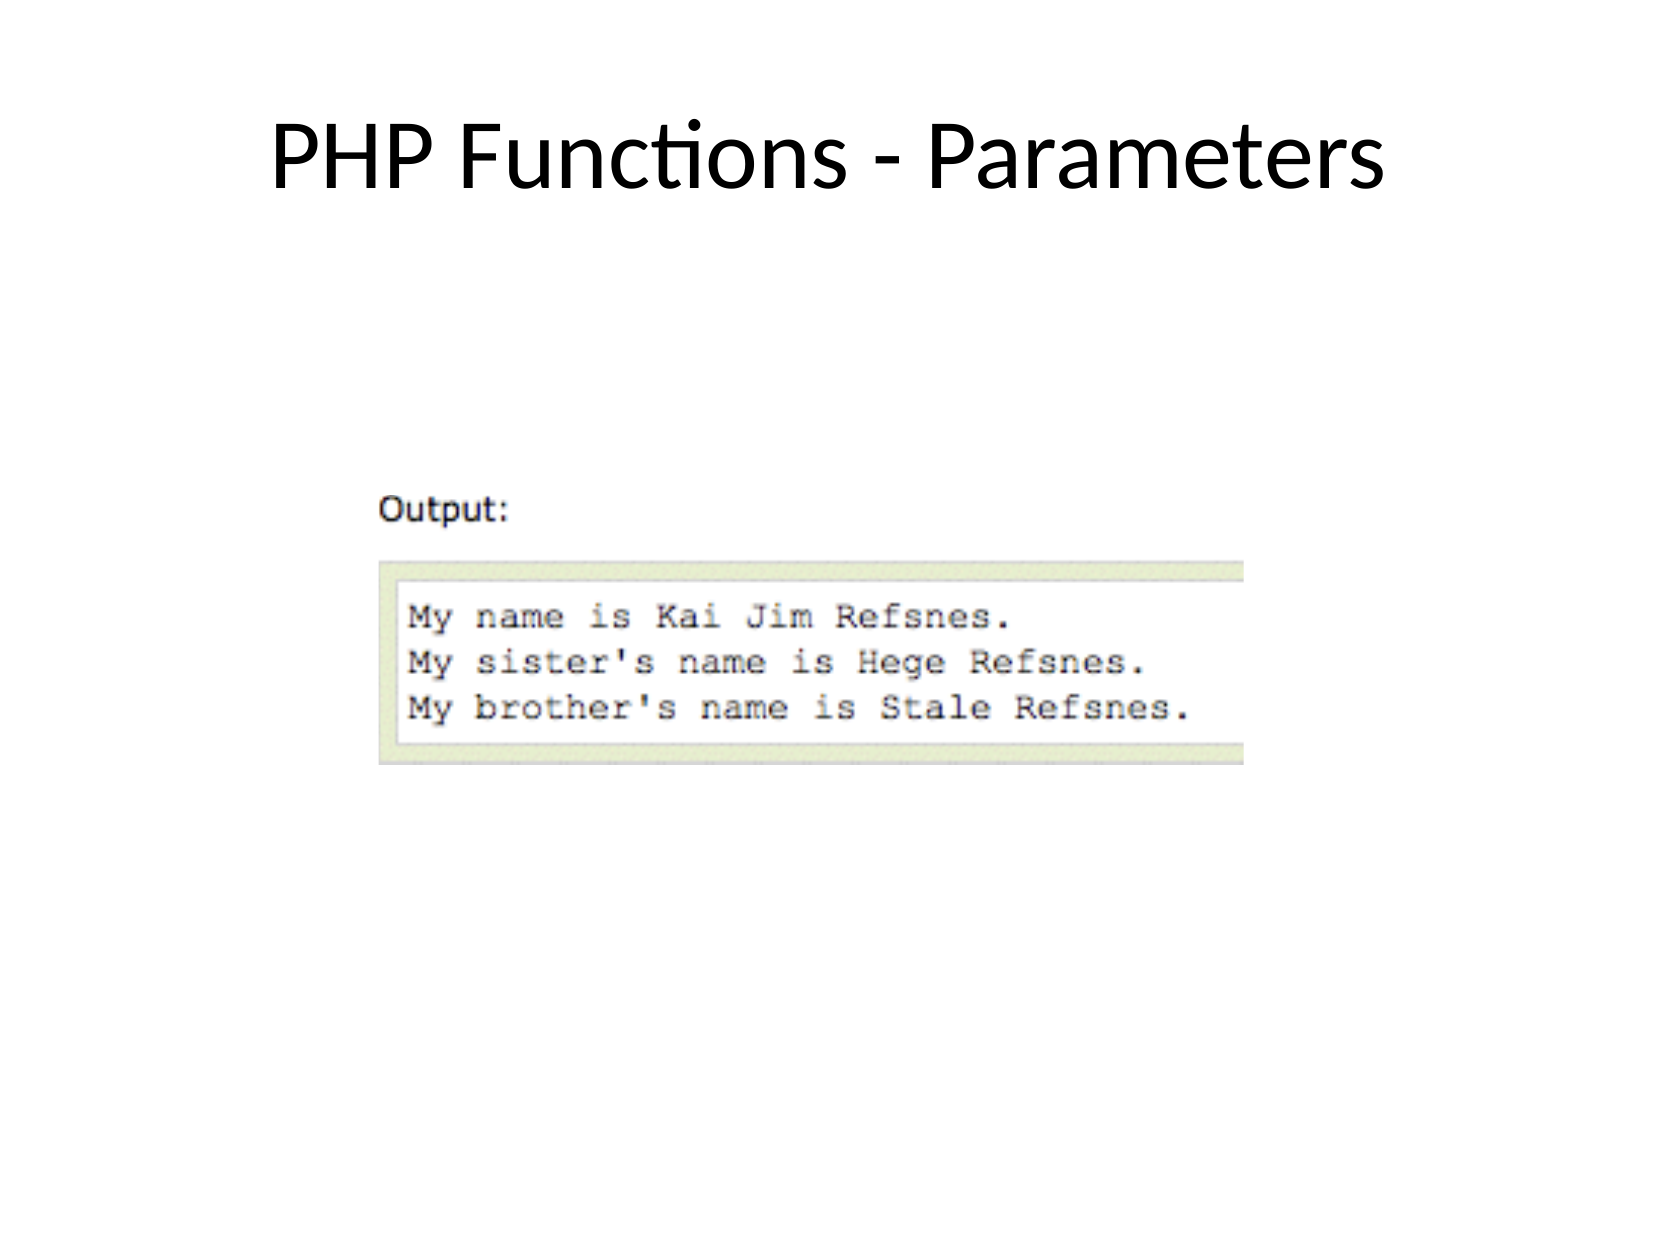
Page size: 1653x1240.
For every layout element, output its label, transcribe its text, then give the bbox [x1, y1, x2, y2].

text_box [378, 495, 1244, 765]
title PHP Functions - Parameters [242, 43, 1412, 253]
